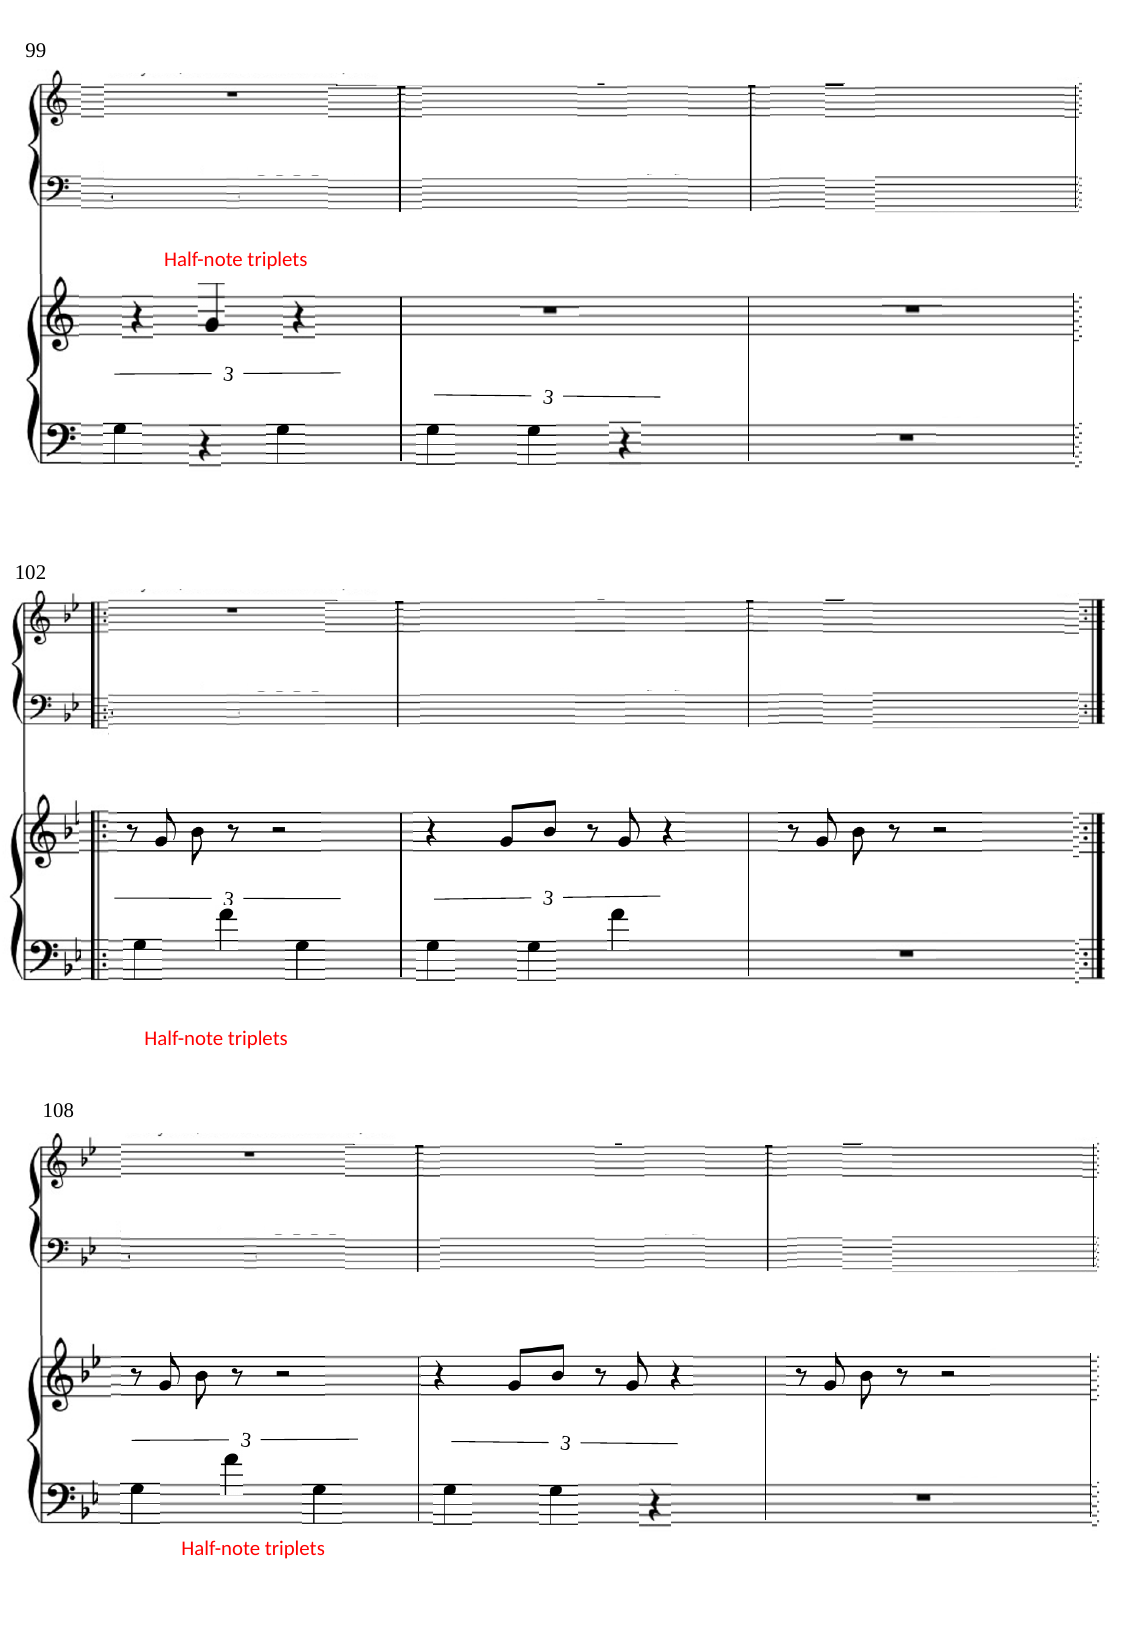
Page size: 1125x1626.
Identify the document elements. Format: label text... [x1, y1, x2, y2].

text_box Half-note triplets [166, 1537, 476, 1568]
text_box 99 [10, 29, 62, 69]
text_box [435, 375, 660, 416]
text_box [452, 1422, 677, 1463]
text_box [115, 353, 340, 394]
text_box 108 [27, 1088, 93, 1129]
text_box Half-note triplets [129, 1017, 439, 1058]
picture [0, 589, 1125, 995]
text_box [327, 85, 875, 218]
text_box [115, 877, 340, 919]
text_box 102 [0, 551, 69, 589]
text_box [435, 877, 660, 918]
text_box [132, 1419, 357, 1460]
picture [15, 66, 1082, 480]
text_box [325, 600, 873, 733]
picture [22, 1133, 1100, 1539]
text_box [345, 1145, 893, 1278]
